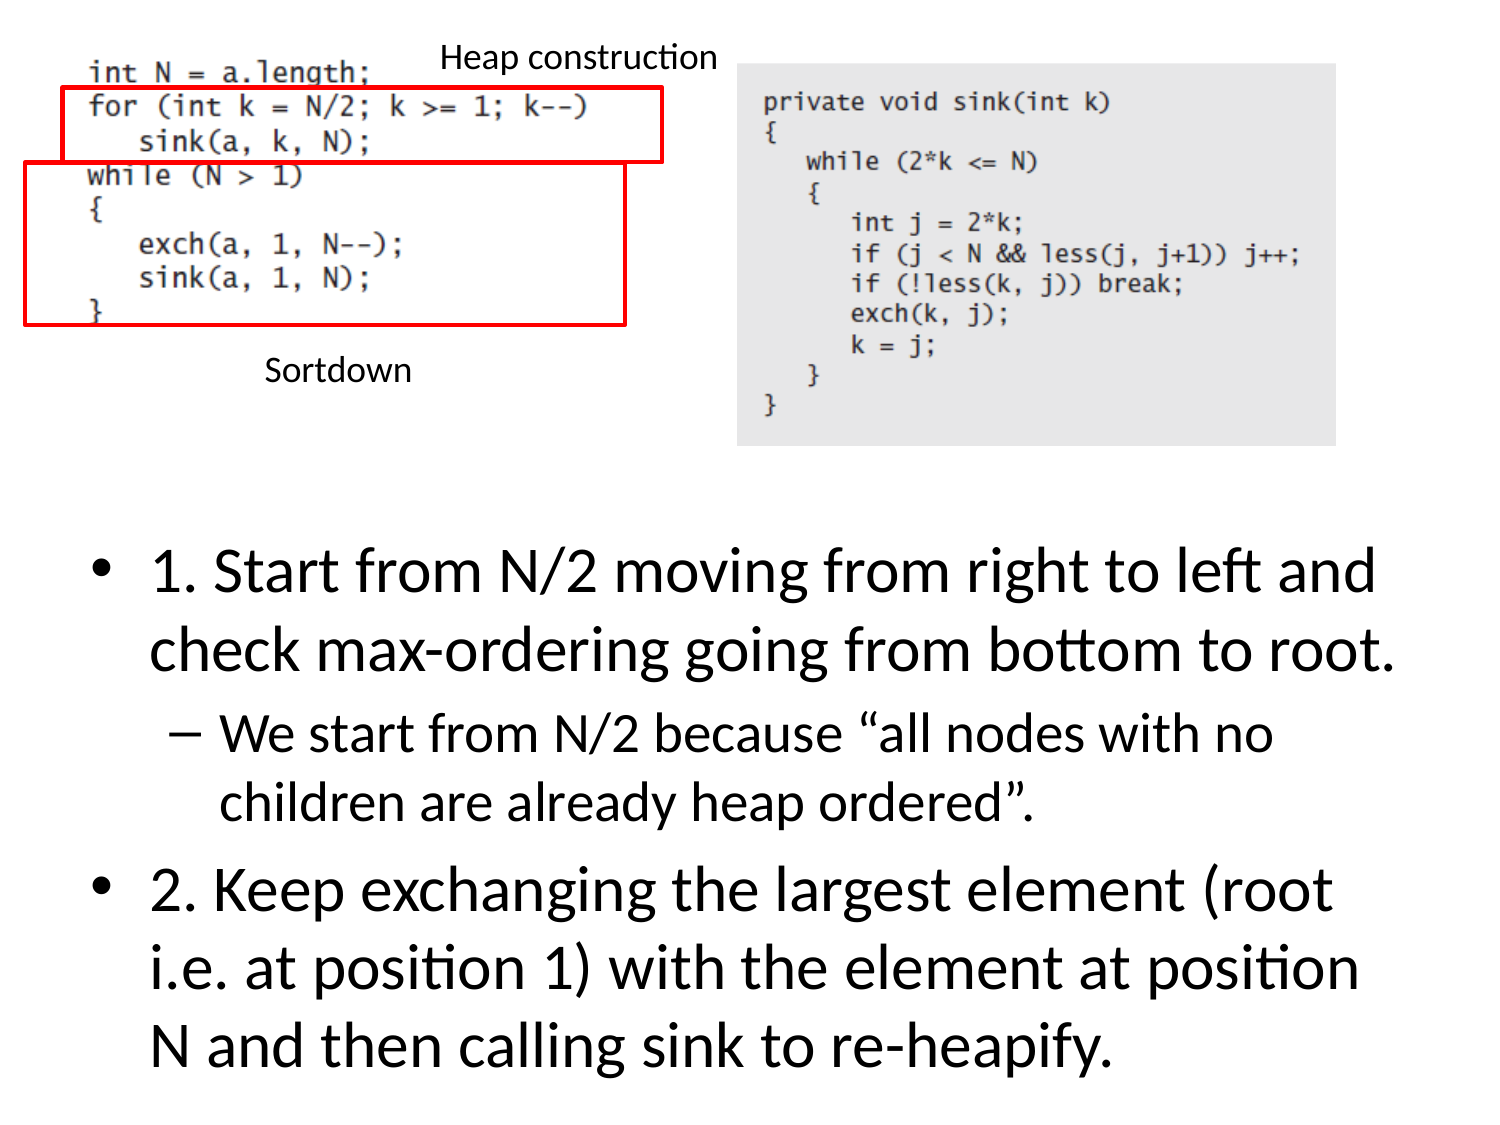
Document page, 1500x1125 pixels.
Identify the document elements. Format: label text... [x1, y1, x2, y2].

text_box Sortdown [249, 337, 613, 398]
picture [74, 49, 596, 344]
text_box [599, 160, 627, 327]
text_box [60, 85, 69, 160]
text_box [599, 85, 664, 164]
list 1. Start from N/2 moving from right to left and check max-ordering going from bottom to root. We start from N/2 because “all nodes with no children are already heap ordered”. 2. Keep exchanging the largest element (root i.e. at position 1) with the element at position N and then calling sink to re-heapify. [75, 62, 1425, 1100]
text_box [23, 160, 69, 327]
text_box Heap construction [424, 24, 788, 85]
picture [737, 62, 1337, 446]
